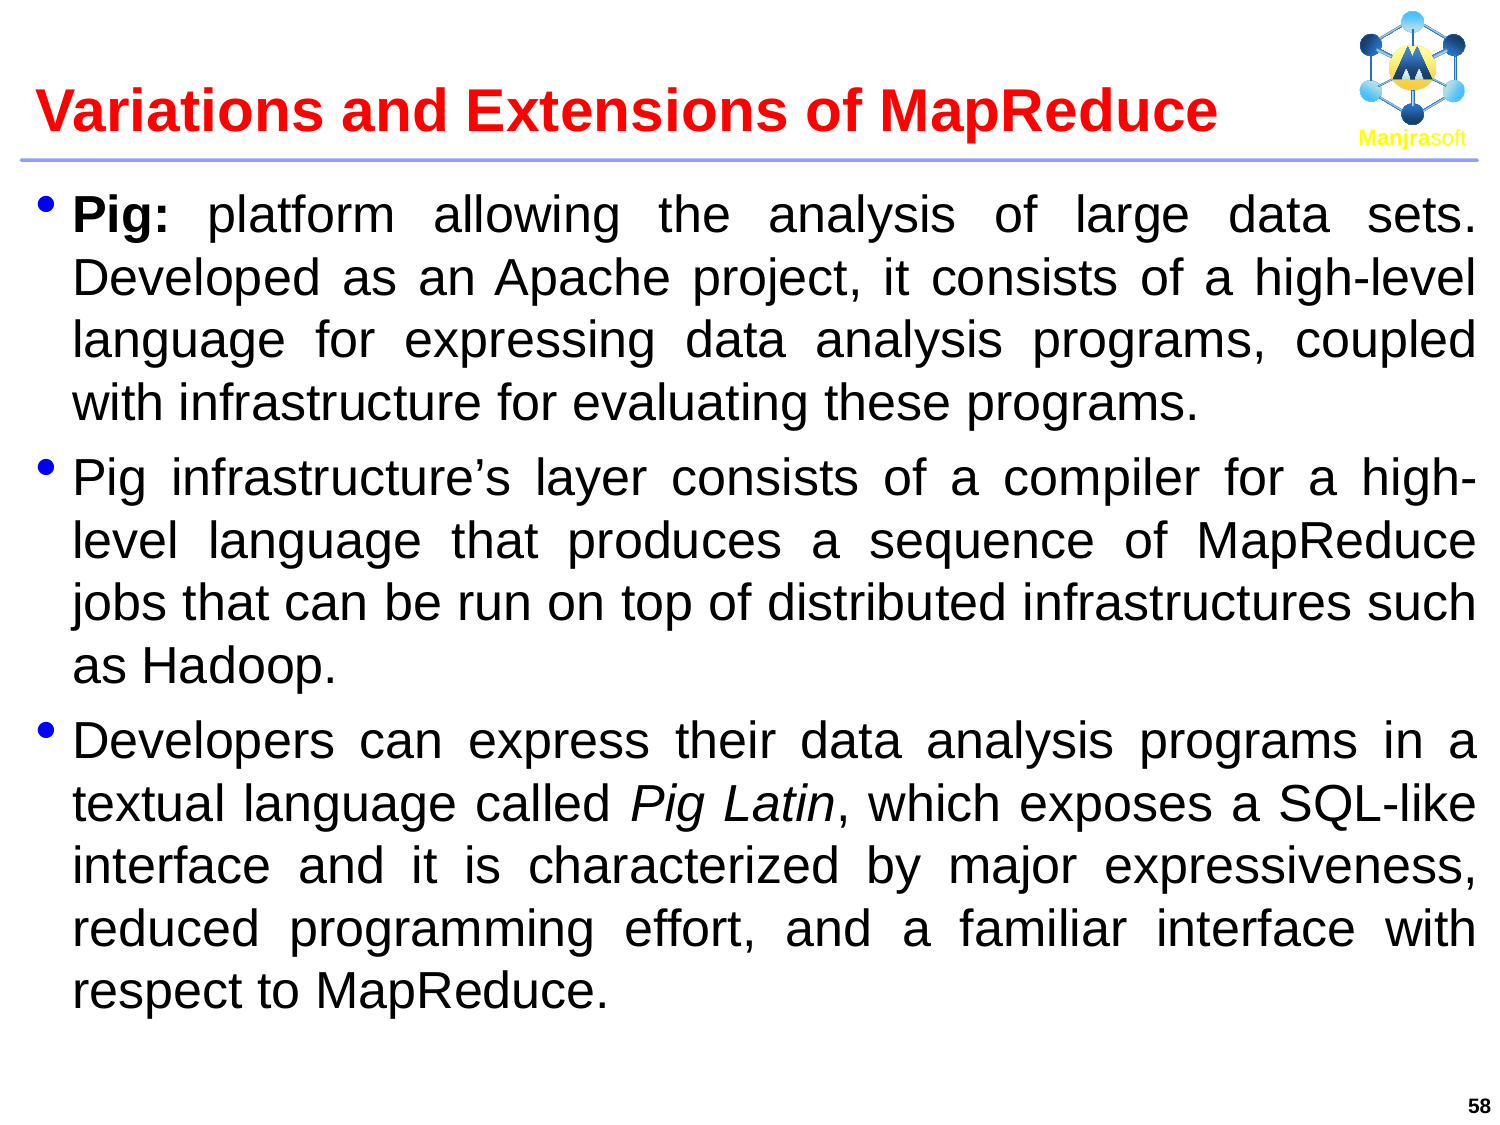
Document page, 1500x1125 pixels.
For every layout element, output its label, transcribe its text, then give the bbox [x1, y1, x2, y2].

list Pig: platform allowing the analysis of large data sets. Developed as an Apache project, it consists of a high-level language for expressing data analysis programs, coupled with infrastructure for evaluating these programs. Pig infrastructure’s layer consists of a compiler for a high-level language that produces a sequence of MapReduce jobs that can be run on top of distributed infrastructures such as Hadoop. Developers can express their data analysis programs in a textual language called Pig Latin, which exposes a SQL-like interface and it is characterized by major expressiveness, reduced programming effort, and a familiar interface with respect to MapReduce. [26, 176, 1479, 1092]
title Variations and Extensions of MapReduce [26, 0, 1479, 145]
slide_number 58 [1364, 1093, 1500, 1120]
